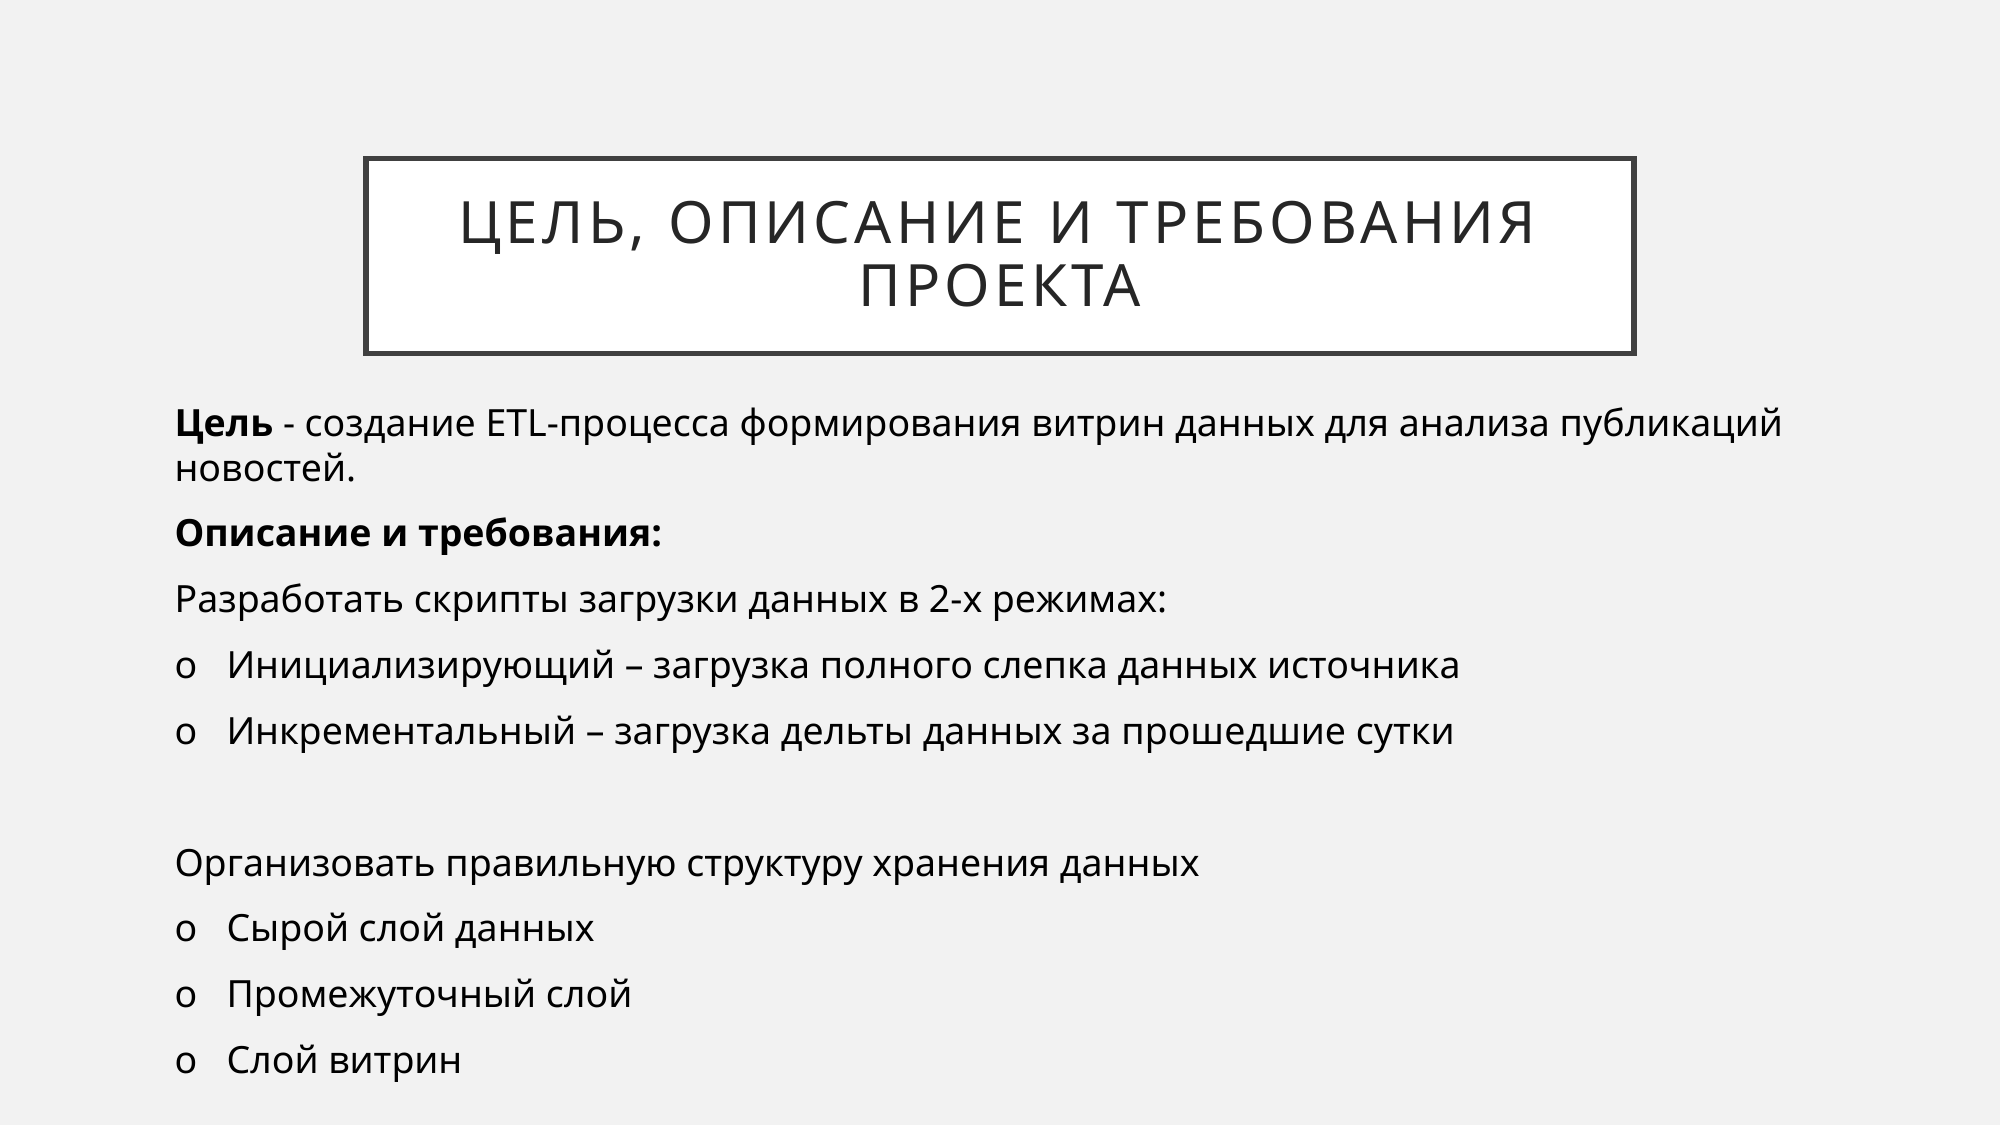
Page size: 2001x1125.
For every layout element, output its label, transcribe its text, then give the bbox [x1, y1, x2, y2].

title Цель, описание и требования проекта [363, 156, 1637, 356]
list Цель - создание ETL-процесса формирования витрин данных для анализа публикаций новостей. Описание и требования: Разработать скрипты загрузки данных в 2-х режимах: o Инициализирующий – загрузка полного слепка данных источника o Инкрементальный – загрузка дельты данных за прошедшие сутки Организовать правильную структуру хранения данных o Сырой слой данных o Промежуточный слой o Слой витрин [159, 391, 1841, 987]
